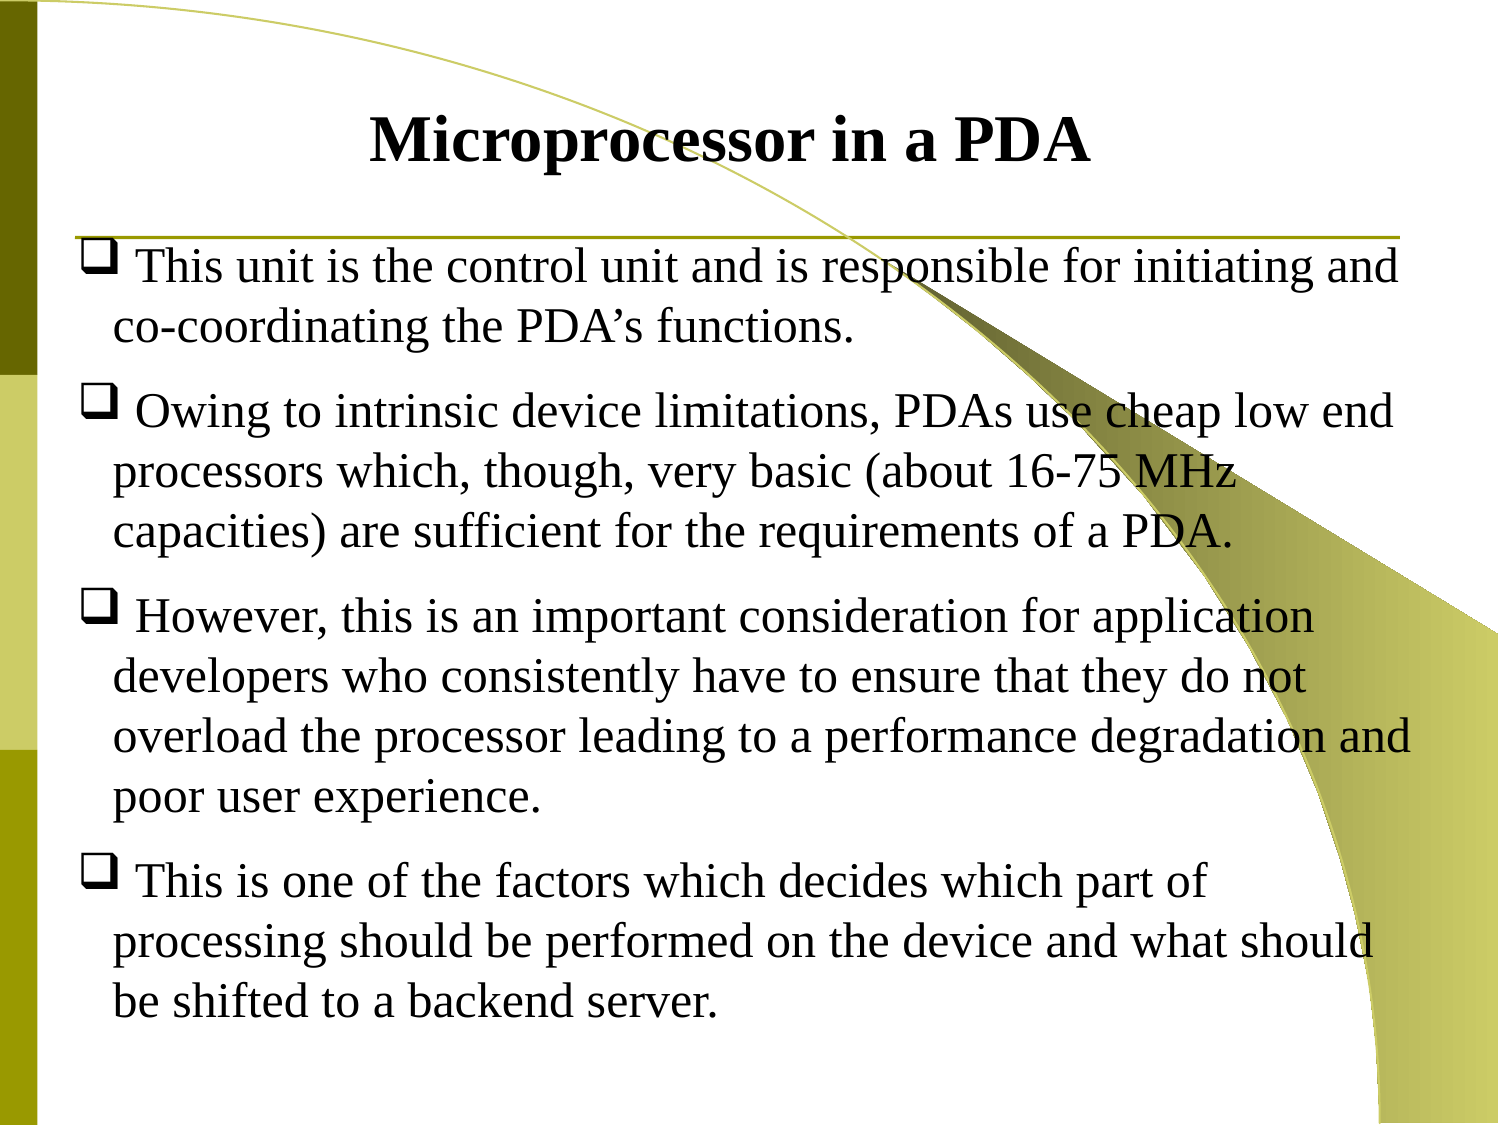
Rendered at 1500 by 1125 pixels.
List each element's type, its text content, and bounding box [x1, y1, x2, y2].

text_box Microprocessor in a PDA [62, 87, 1400, 183]
text_box This unit is the control unit and is responsible for initiating and co-coordinating the PDA’s functions. Owing to intrinsic device limitations, PDAs use cheap low end processors which, though, very basic (about 16-75 MHz capacities) are sufficient for the requirements of a PDA. However, this is an important consideration for application developers who consistently have to ensure that they do not overload the processor leading to a performance degradation and poor user experience. This is one of the factors which decides which part of processing should be performed on the device and what should be shifted to a backend server. [62, 224, 1438, 1035]
